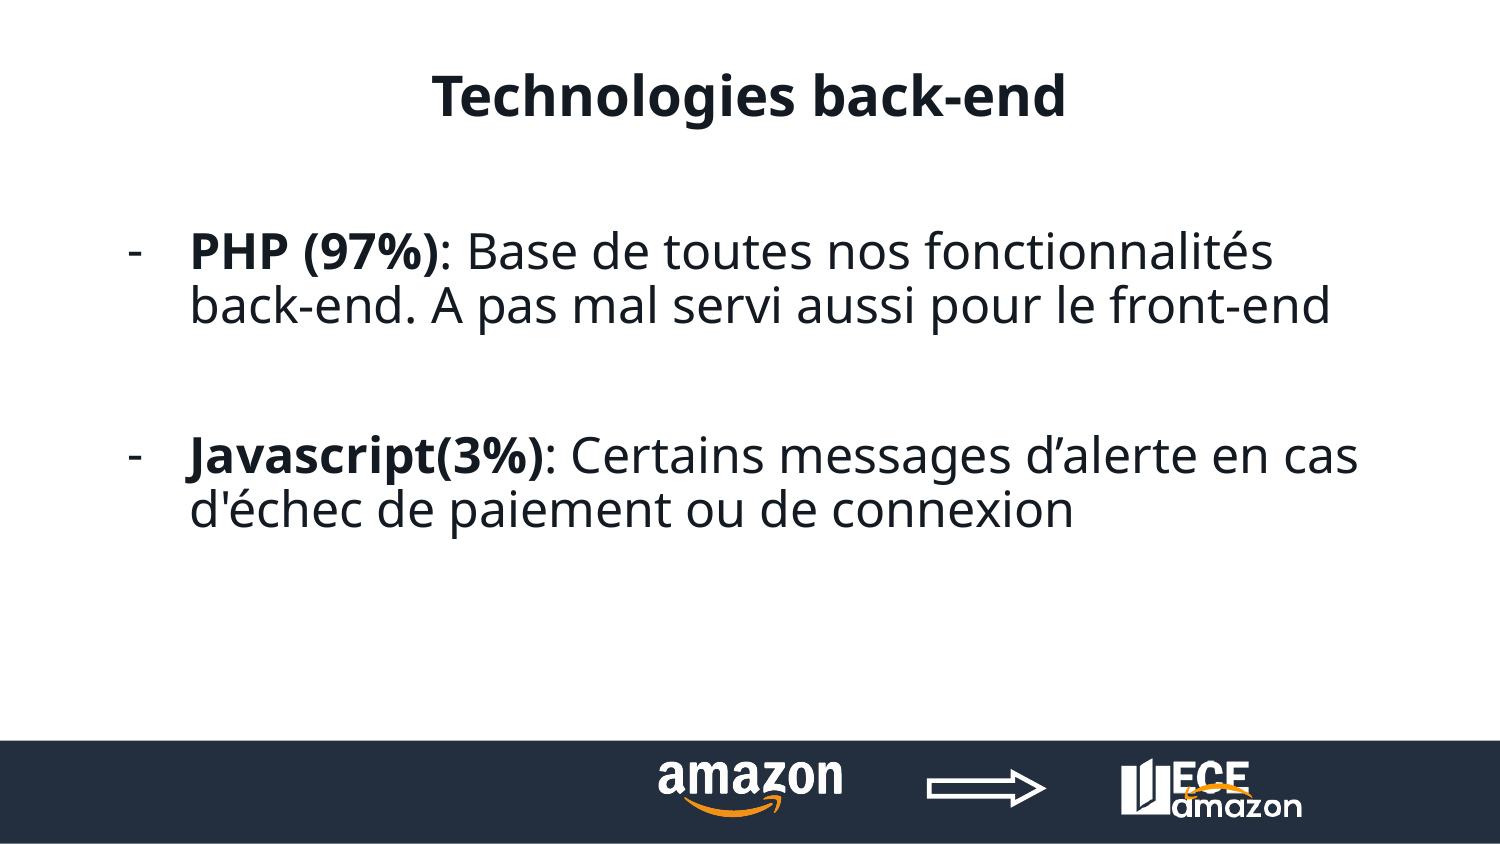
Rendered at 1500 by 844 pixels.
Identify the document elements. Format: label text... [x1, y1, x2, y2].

title Technologies back-end [103, 16, 1397, 180]
picture [648, 758, 852, 819]
picture [1120, 743, 1302, 832]
list PHP (97%): Base de toutes nos fonctionnalités back-end. A pas mal servi aussi pour le front-end Javascript(3%): Certains messages d’alerte en cas d'échec de paiement ou de connexion [103, 221, 1397, 724]
text_box [929, 772, 1042, 804]
